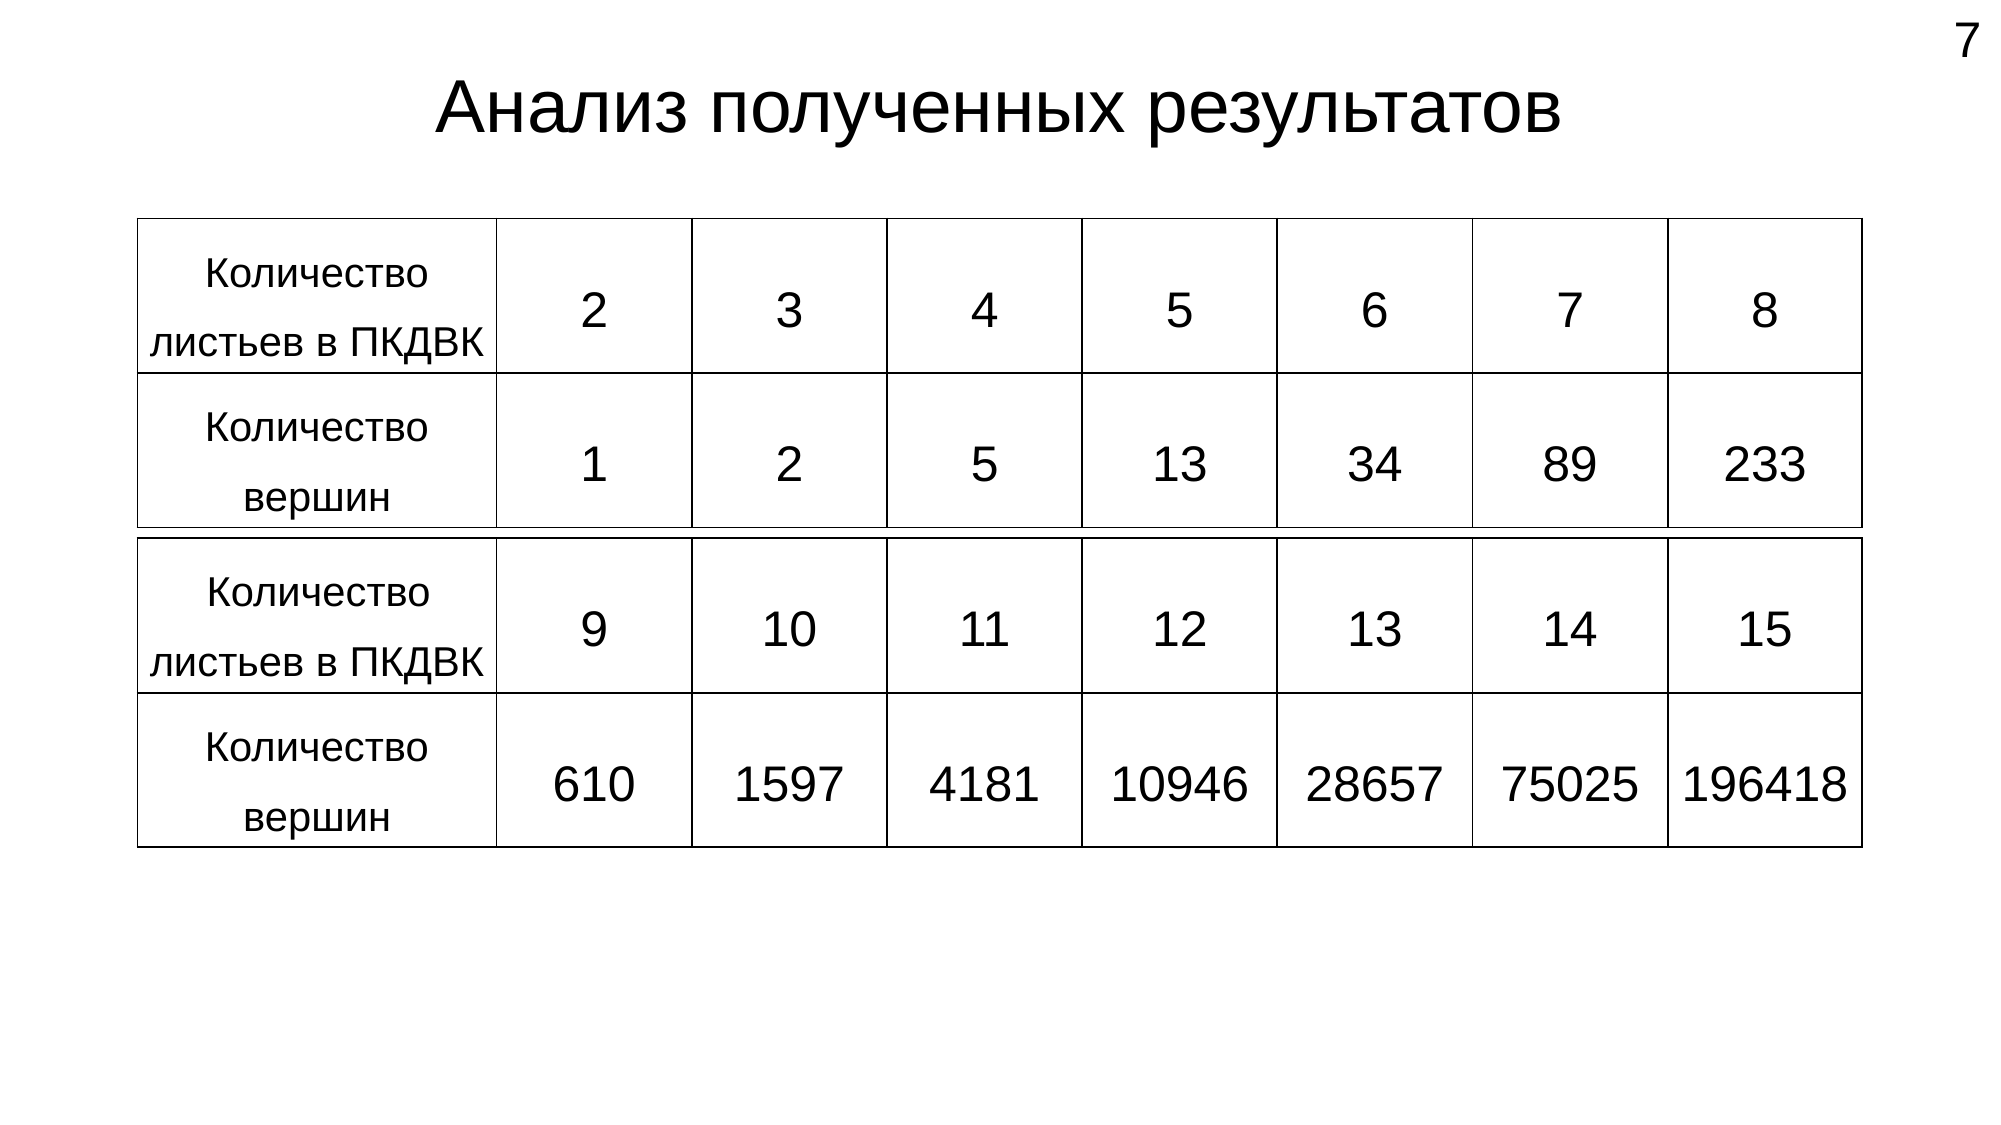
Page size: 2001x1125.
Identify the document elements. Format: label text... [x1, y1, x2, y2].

table_header 7 [1473, 219, 1667, 372]
text_box 7 [1938, 0, 2000, 75]
table_header 13 [1278, 539, 1472, 692]
table_cell 2 [693, 374, 886, 527]
table_header 12 [1083, 539, 1276, 692]
table_cell Количество вершин [138, 694, 496, 846]
table_cell 28657 [1278, 694, 1472, 846]
table_header Количество листьев в ПКДВК [138, 539, 496, 692]
title Анализ полученных результатов [137, 59, 1863, 218]
table_header 8 [1669, 219, 1861, 372]
table_cell 1597 [693, 694, 886, 846]
table_header 3 [693, 219, 886, 372]
table_header 9 [497, 539, 691, 692]
table_header 5 [1083, 219, 1276, 372]
table_cell 13 [1083, 374, 1276, 527]
table_cell Количество вершин [138, 374, 496, 527]
table_header 15 [1669, 539, 1861, 692]
table_cell 196418 [1669, 694, 1861, 846]
table_header 2 [497, 219, 691, 372]
table_cell 34 [1278, 374, 1472, 527]
table_cell 89 [1473, 374, 1667, 527]
table_header 10 [693, 539, 886, 692]
table_header 6 [1278, 219, 1472, 372]
table_cell 1 [497, 374, 691, 527]
table_cell 10946 [1083, 694, 1276, 846]
table_header 14 [1473, 539, 1667, 692]
table_header 11 [888, 539, 1081, 692]
table_cell 75025 [1473, 694, 1667, 846]
table_header 4 [888, 219, 1081, 372]
table_cell 610 [497, 694, 691, 846]
table_cell 4181 [888, 694, 1081, 846]
table_header Количество листьев в ПКДВК [138, 219, 496, 372]
table_cell 5 [888, 374, 1081, 527]
table_cell 233 [1669, 374, 1861, 527]
